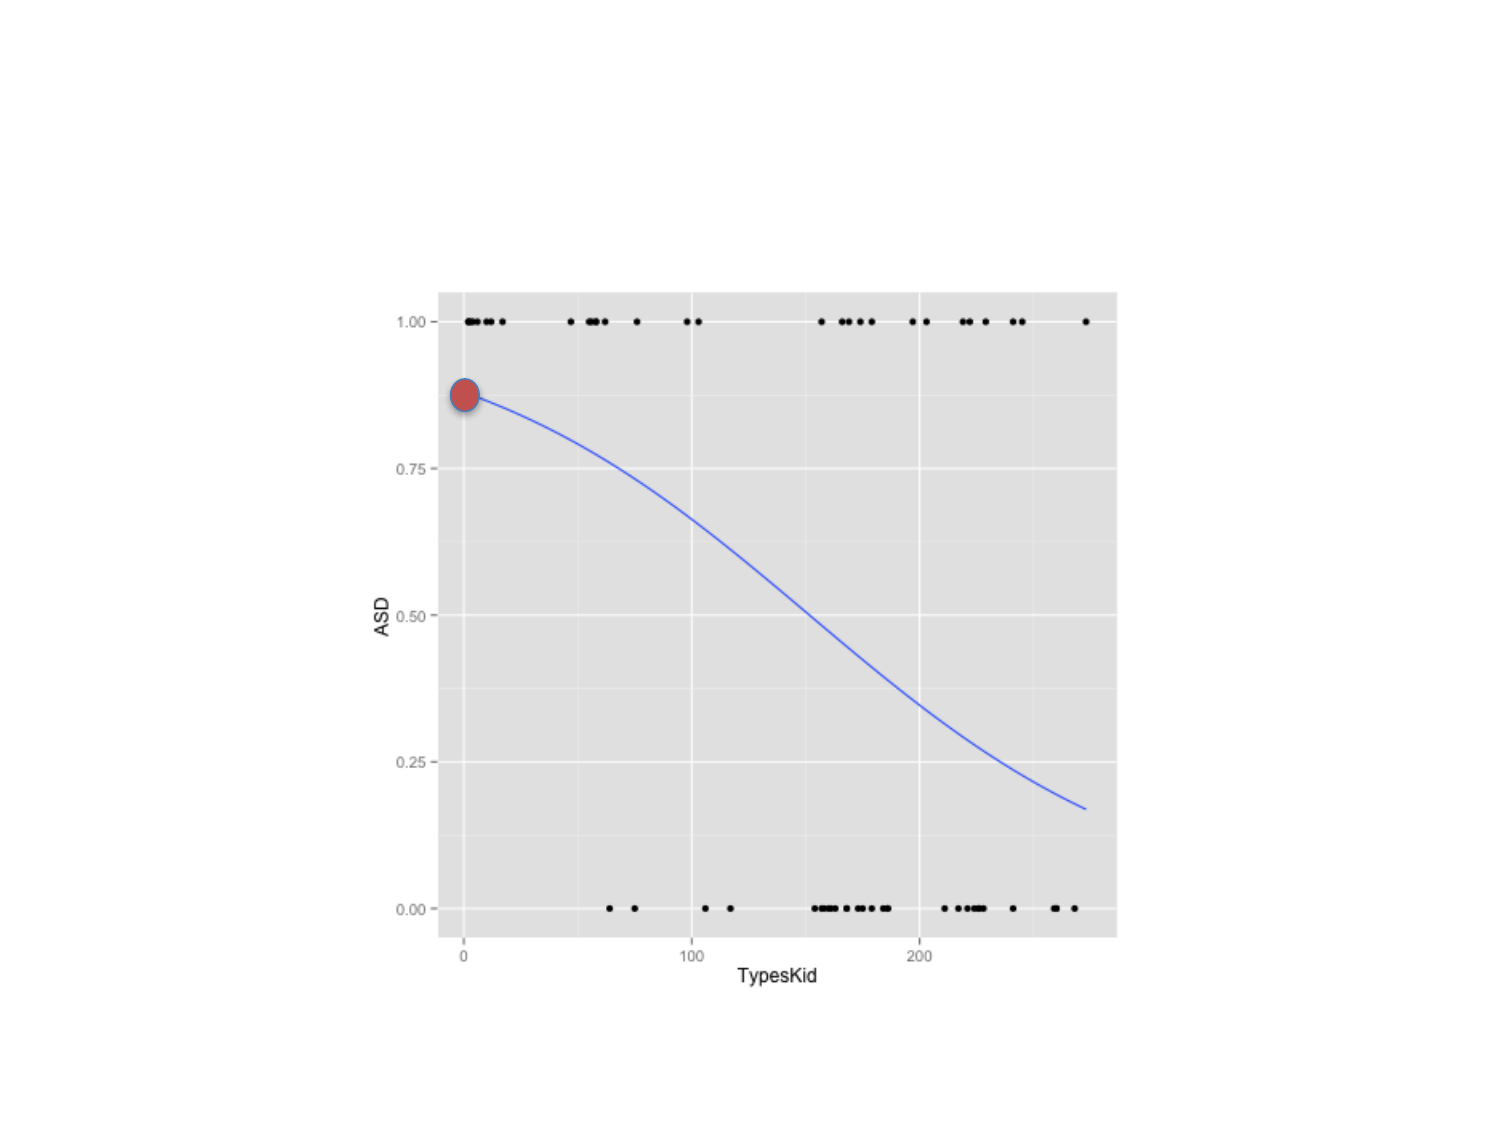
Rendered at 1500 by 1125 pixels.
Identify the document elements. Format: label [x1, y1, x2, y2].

list [74, 262, 1426, 1006]
